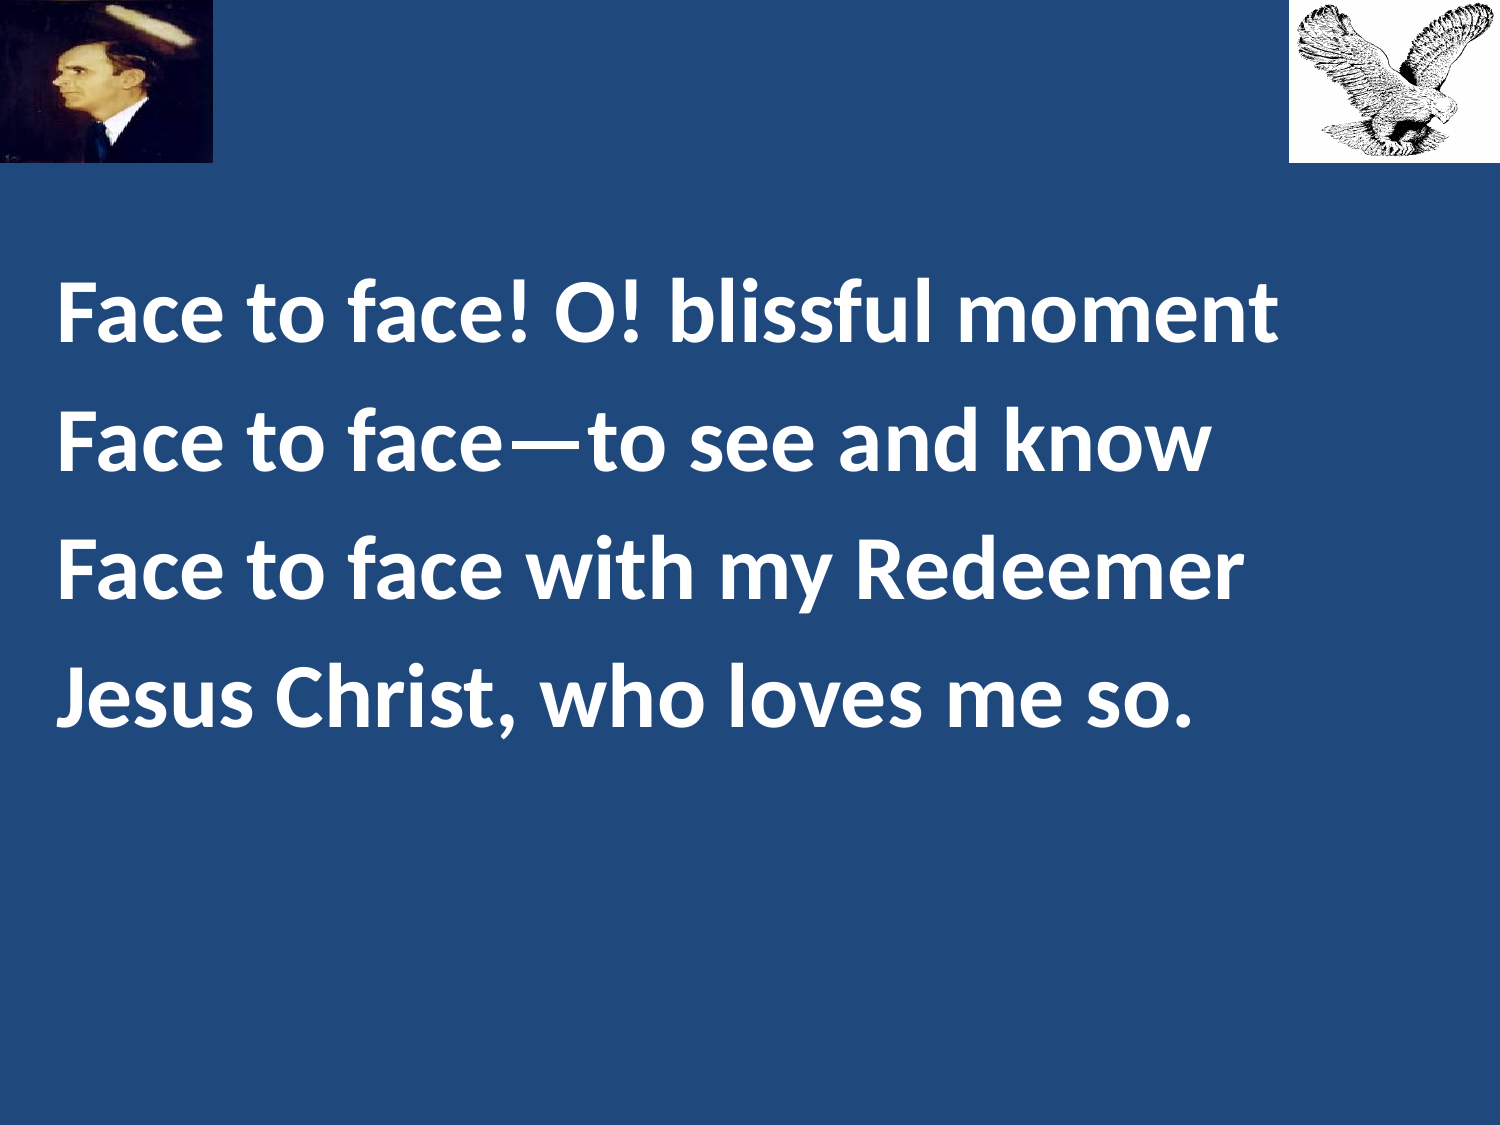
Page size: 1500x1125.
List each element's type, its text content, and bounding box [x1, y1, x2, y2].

picture [0, 0, 213, 163]
picture [1288, 0, 1500, 163]
list Face to face! O! blissful moment Face to face—to see and know Face to face with my Redeemer Jesus Christ, who loves me so. [41, 243, 1392, 986]
